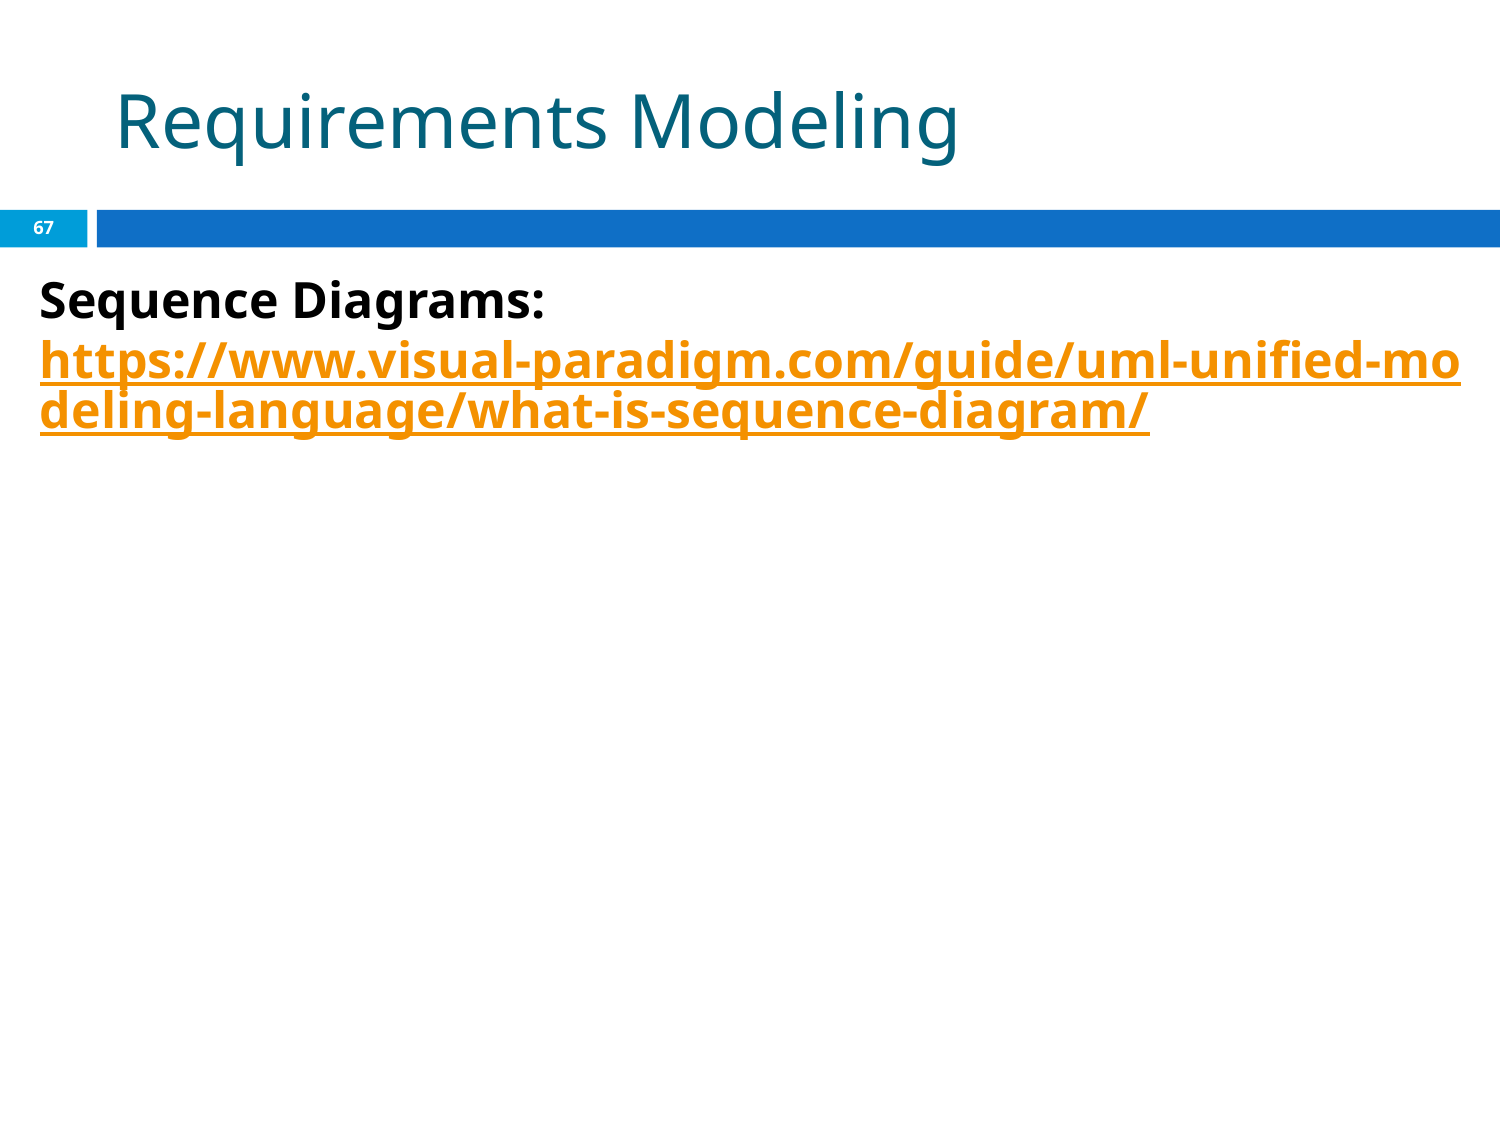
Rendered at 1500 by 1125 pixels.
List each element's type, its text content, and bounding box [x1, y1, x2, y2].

title Requirements Modeling [99, 37, 1438, 200]
list Sequence Diagrams: https://www.visual-paradigm.com/guide/uml-unified-modeling-language/what-is-sequence-diagram/ [24, 260, 1488, 1113]
slide_number ‹#› [0, 208, 88, 249]
